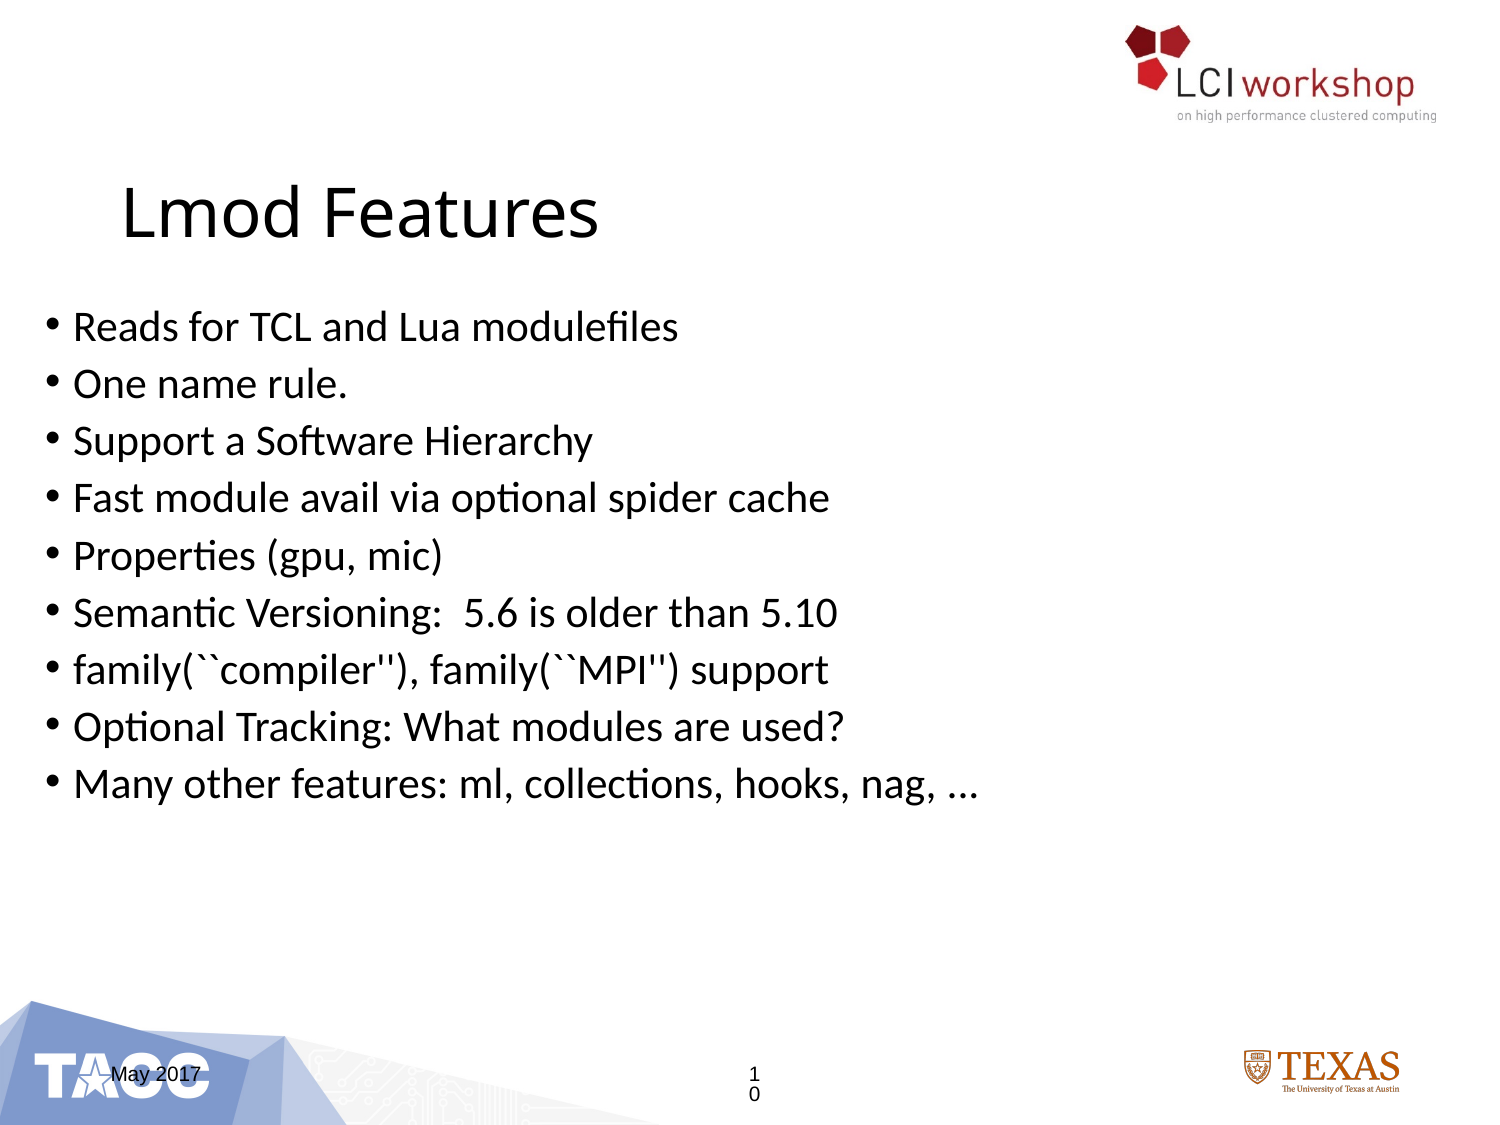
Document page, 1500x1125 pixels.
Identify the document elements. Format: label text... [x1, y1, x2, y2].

list Reads for TCL and Lua modulefiles One name rule. Support a Software Hierarchy Fast module avail via optional spider cache Properties (gpu, mic) Semantic Versioning: 5.6 is older than 5.10 family(``compiler''), family(``MPI'') support Optional Tracking: What modules are used? Many other features: ml, collections, hooks, nag, ... [36, 299, 1463, 844]
text_box May 2017 [103, 1052, 441, 1093]
title Lmod Features [111, 159, 1426, 272]
picture [1210, 1017, 1433, 1125]
picture [0, 999, 659, 1125]
picture [1125, 25, 1436, 123]
slide_number 10 [740, 1053, 771, 1092]
